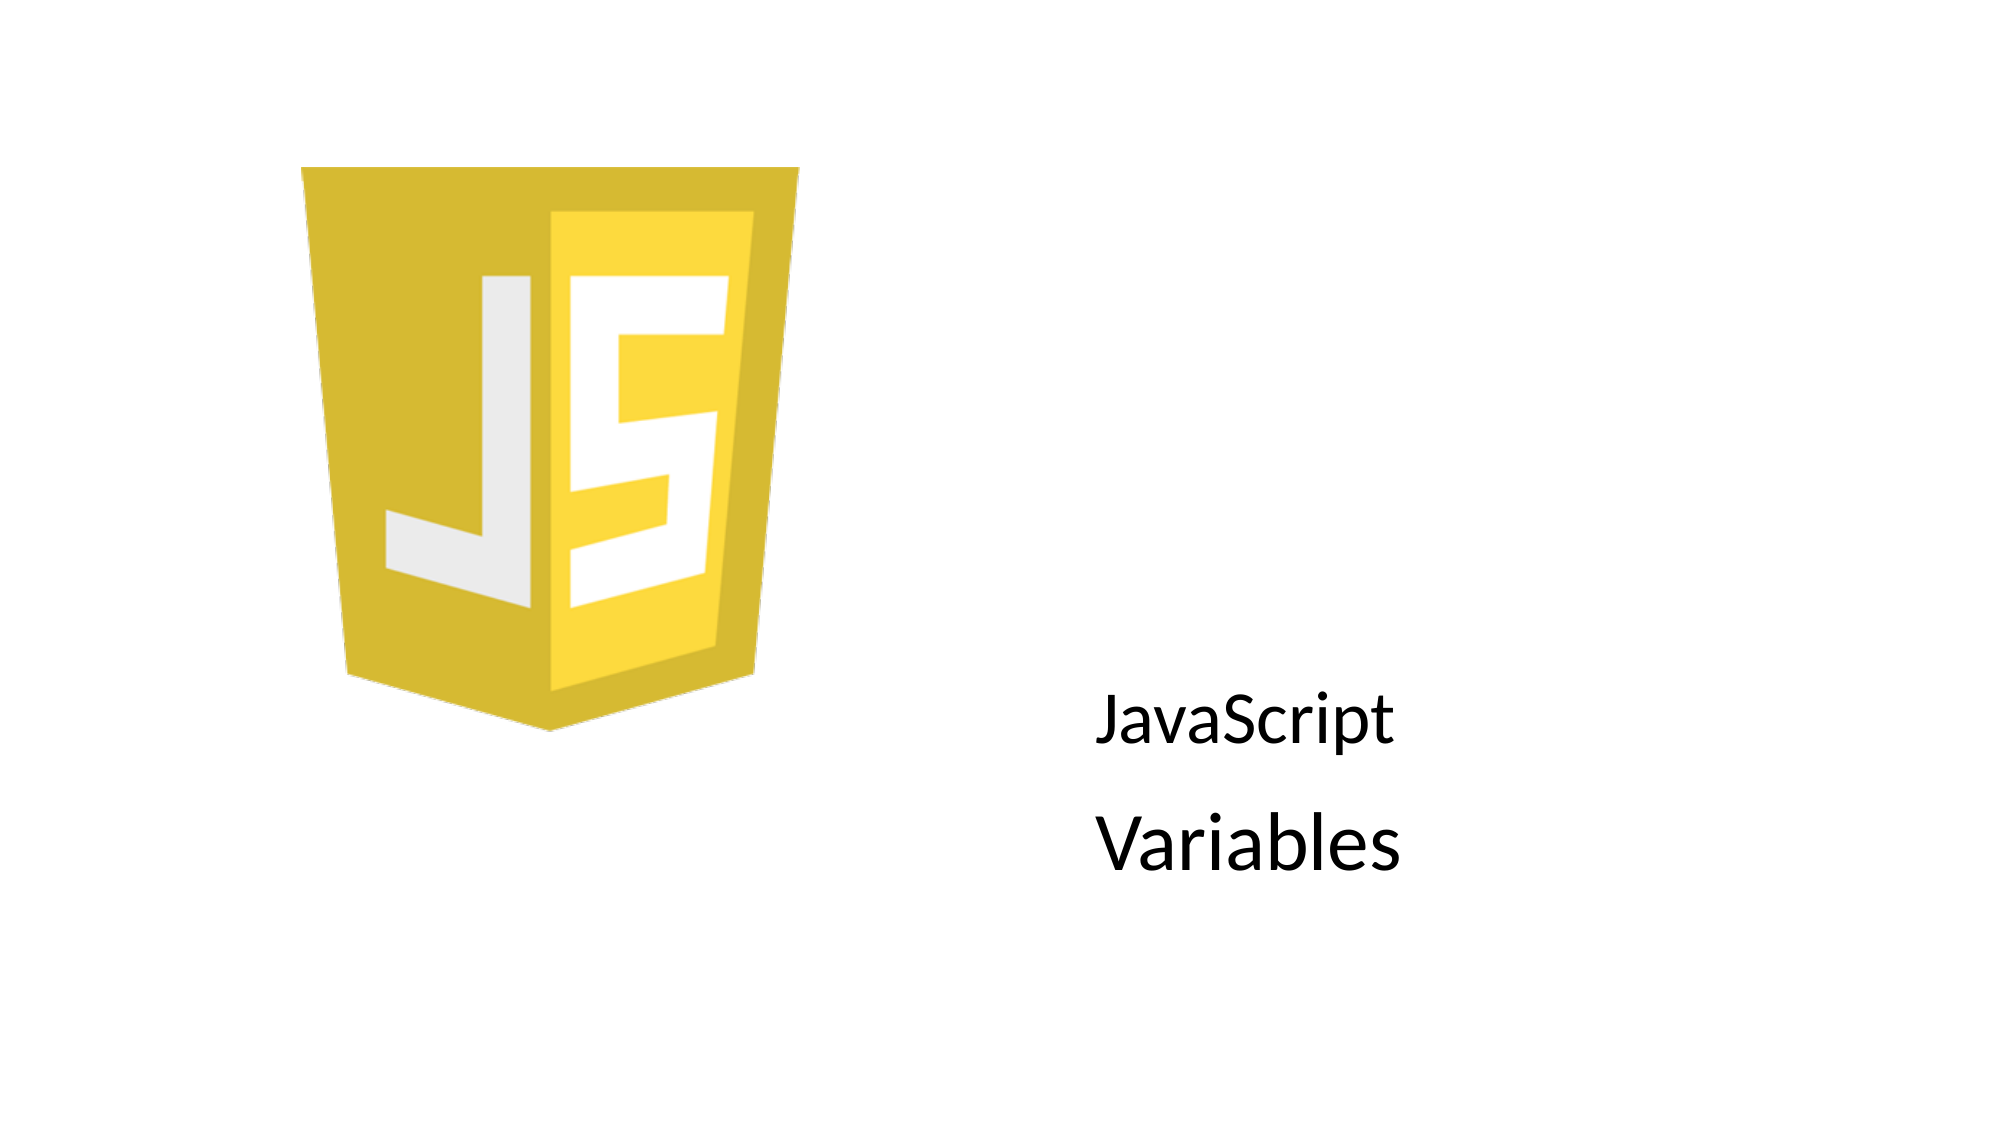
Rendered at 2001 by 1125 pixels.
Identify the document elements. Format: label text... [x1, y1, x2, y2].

text_box Variables [1080, 779, 1652, 968]
picture [301, 167, 800, 733]
text_box JavaScript [1080, 292, 1652, 767]
